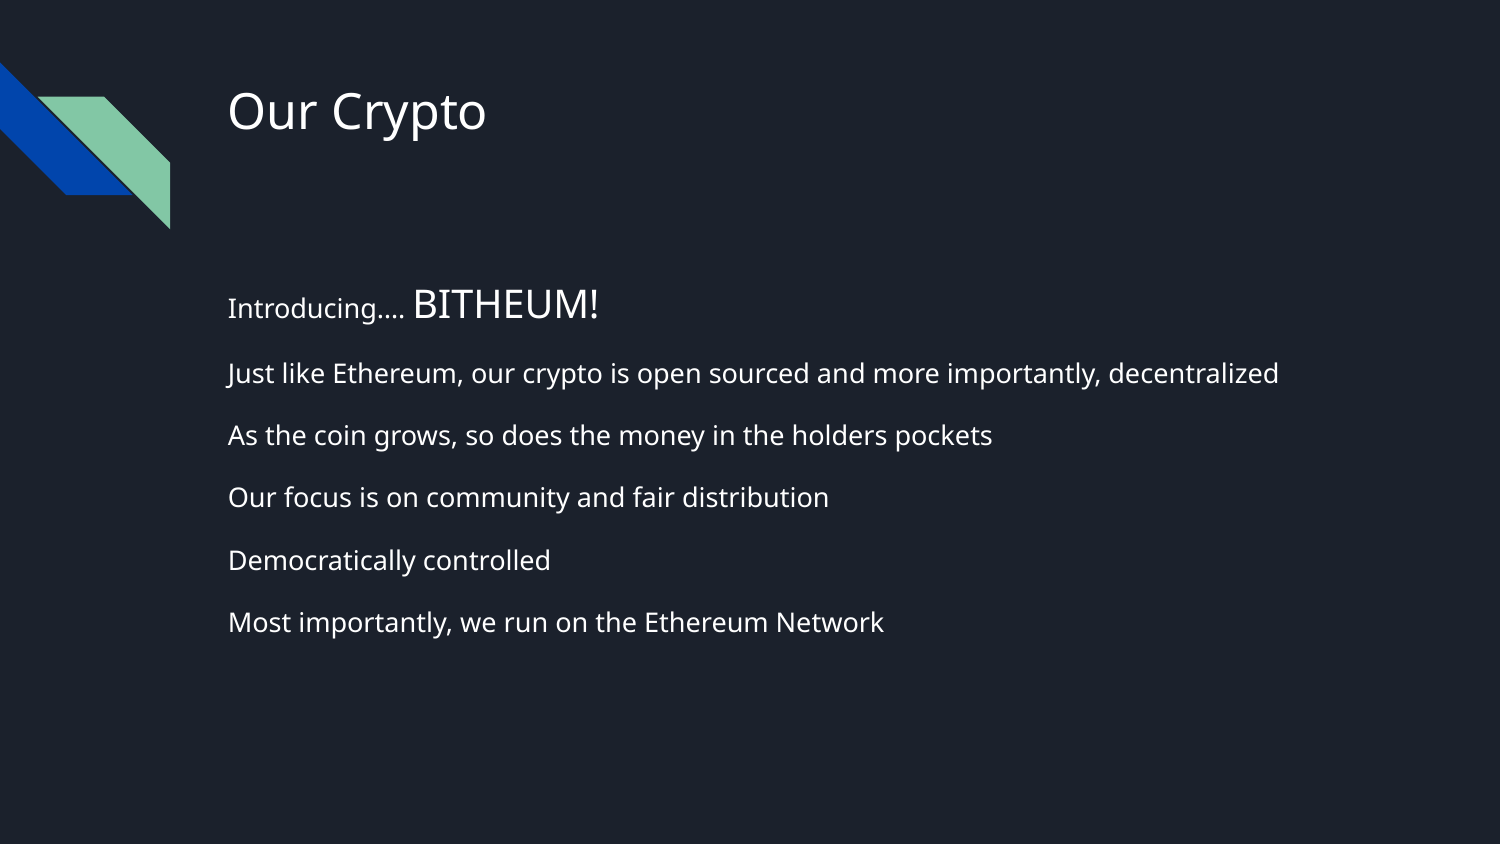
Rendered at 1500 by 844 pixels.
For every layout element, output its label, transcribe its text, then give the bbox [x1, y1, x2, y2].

list Introducing…. BITHEUM! Just like Ethereum, our crypto is open sourced and more importantly, decentralized As the coin grows, so does the money in the holders pockets Our focus is on community and fair distribution Democratically controlled Most importantly, we run on the Ethereum Network [212, 257, 1368, 735]
title Our Crypto [212, 64, 1368, 215]
